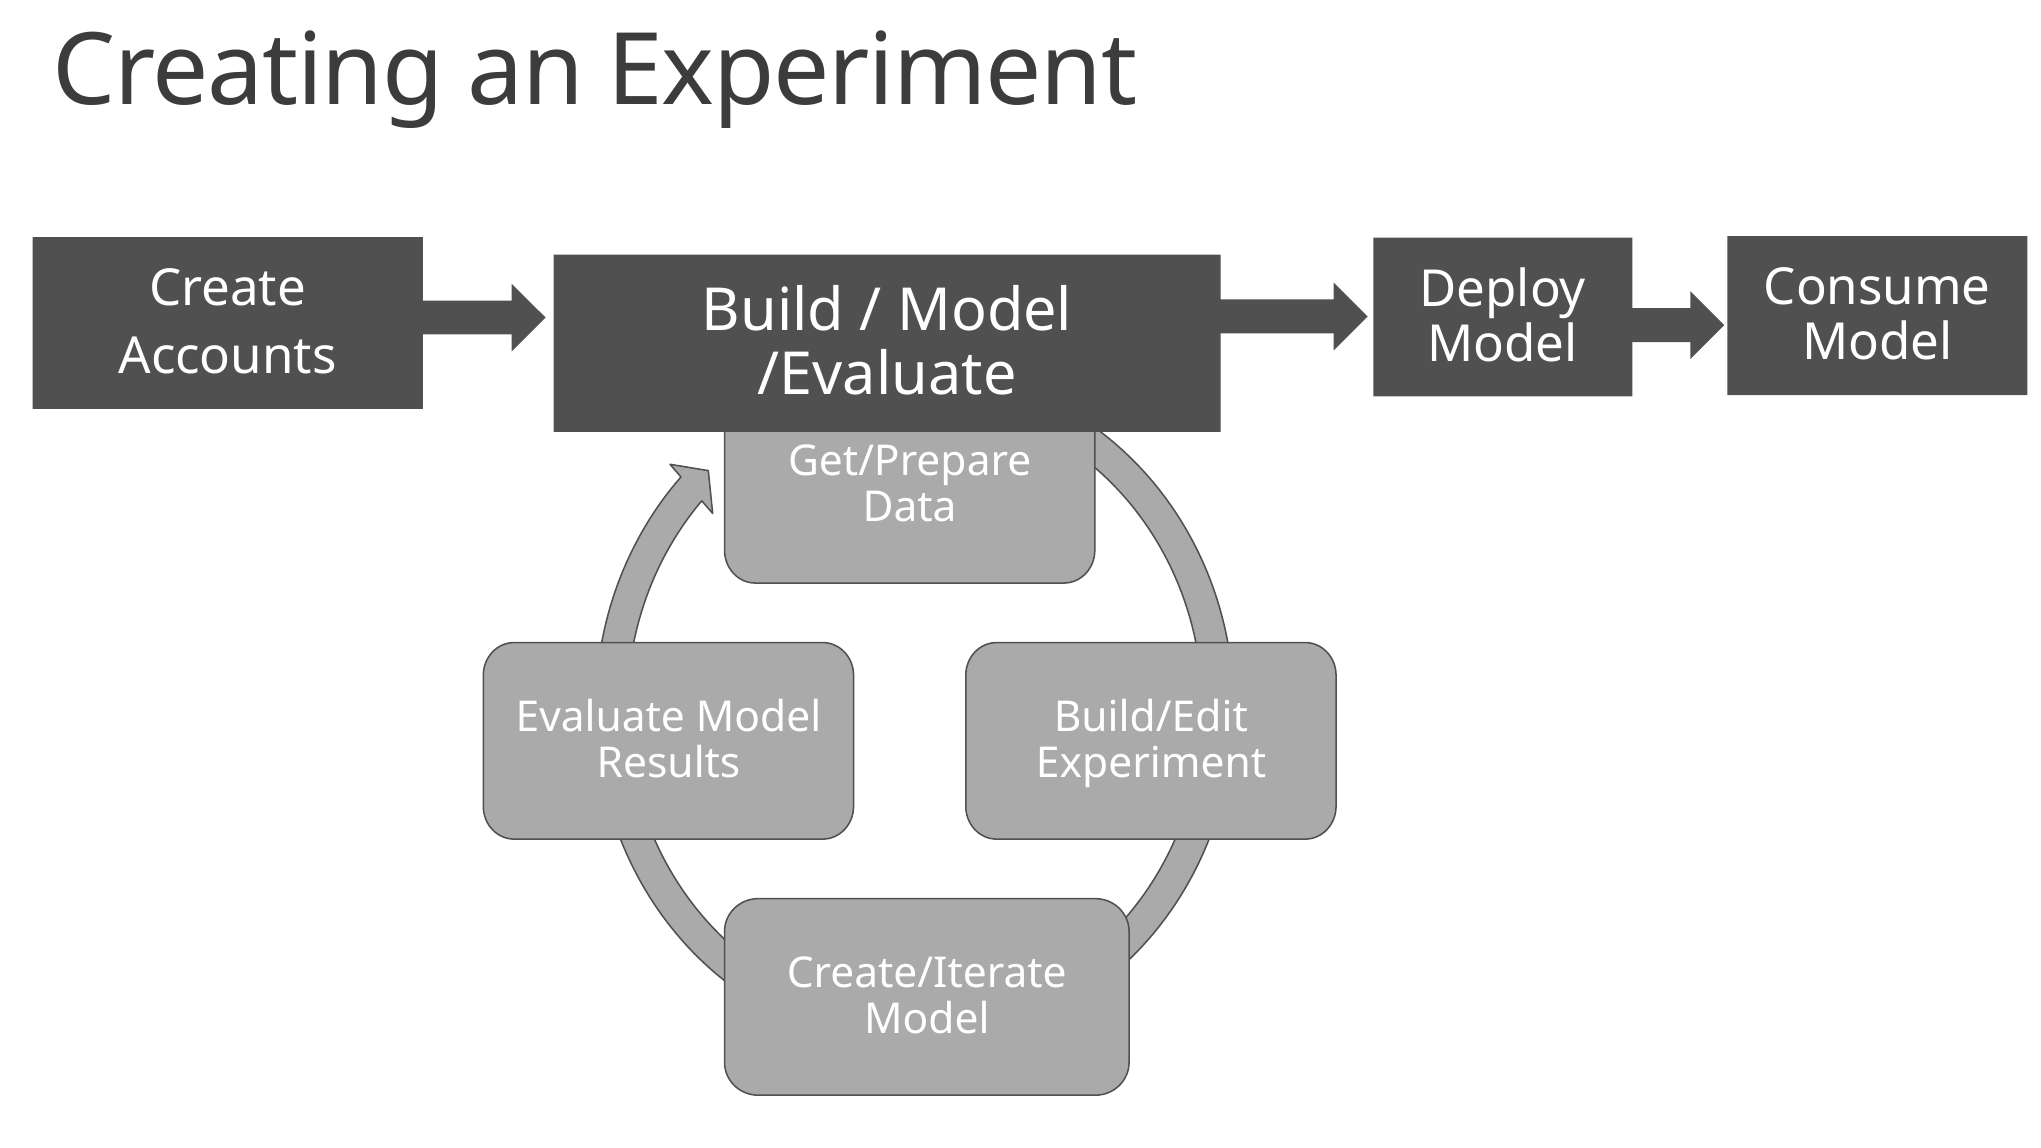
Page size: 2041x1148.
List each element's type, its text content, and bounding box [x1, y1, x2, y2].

text_box [1221, 282, 1368, 351]
text_box [1633, 291, 1725, 360]
title Creating an Experiment [0, 2, 2041, 126]
text_box Deploy Model [1373, 237, 1633, 397]
text_box Create Accounts [32, 237, 423, 409]
text_box Consume Model [1727, 236, 2028, 396]
text_box Build / Model /Evaluate [553, 254, 1221, 351]
text_box [423, 283, 546, 351]
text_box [483, 351, 1337, 1096]
